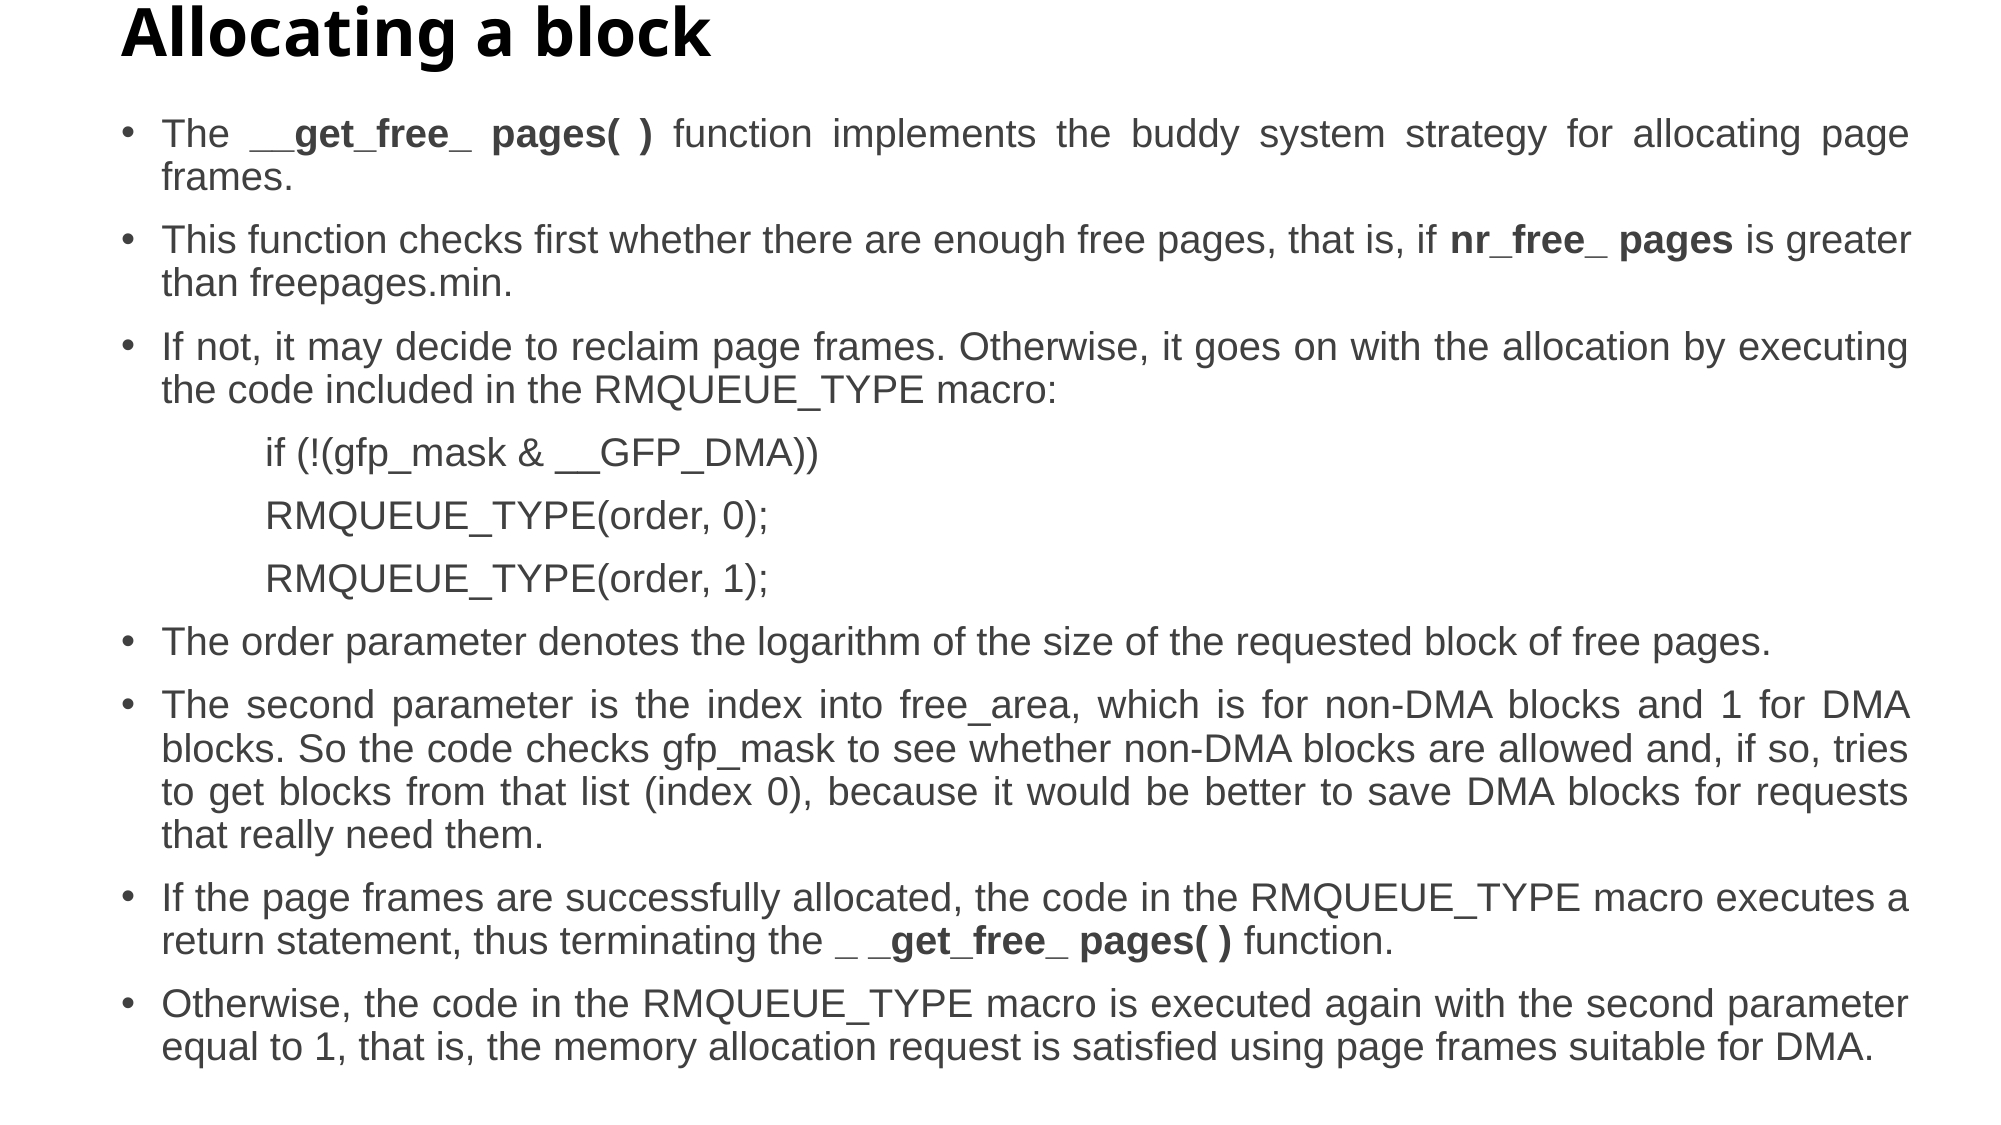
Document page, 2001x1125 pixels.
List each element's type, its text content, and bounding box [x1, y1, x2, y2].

title Allocating a block [106, 0, 1832, 73]
list The __get_free_ pages( ) function implements the buddy system strategy for allocating page frames. This function checks first whether there are enough free pages, that is, if nr_free_ pages is greater than freepages.min. If not, it may decide to reclaim page frames. Otherwise, it goes on with the allocation by executing the code included in the RMQUEUE_TYPE macro: if (!(gfp_mask & __GFP_DMA)) RMQUEUE_TYPE(order, 0); RMQUEUE_TYPE(order, 1); The order parameter denotes the logarithm of the size of the requested block of free pages. The second parameter is the index into free_area, which is for non-DMA blocks and 1 for DMA blocks. So the code checks gfp_mask to see whether non-DMA blocks are allowed and, if so, tries to get blocks from that list (index 0), because it would be better to save DMA blocks for requests that really need them. If the page frames are successfully allocated, the code in the RMQUEUE_TYPE macro executes a return statement, thus terminating the _ _get_free_ pages( ) function. Otherwise, the code in the RMQUEUE_TYPE macro is executed again with the second parameter equal to 1, that is, the memory allocation request is satisfied using page frames suitable for DMA. [106, 105, 1928, 1096]
